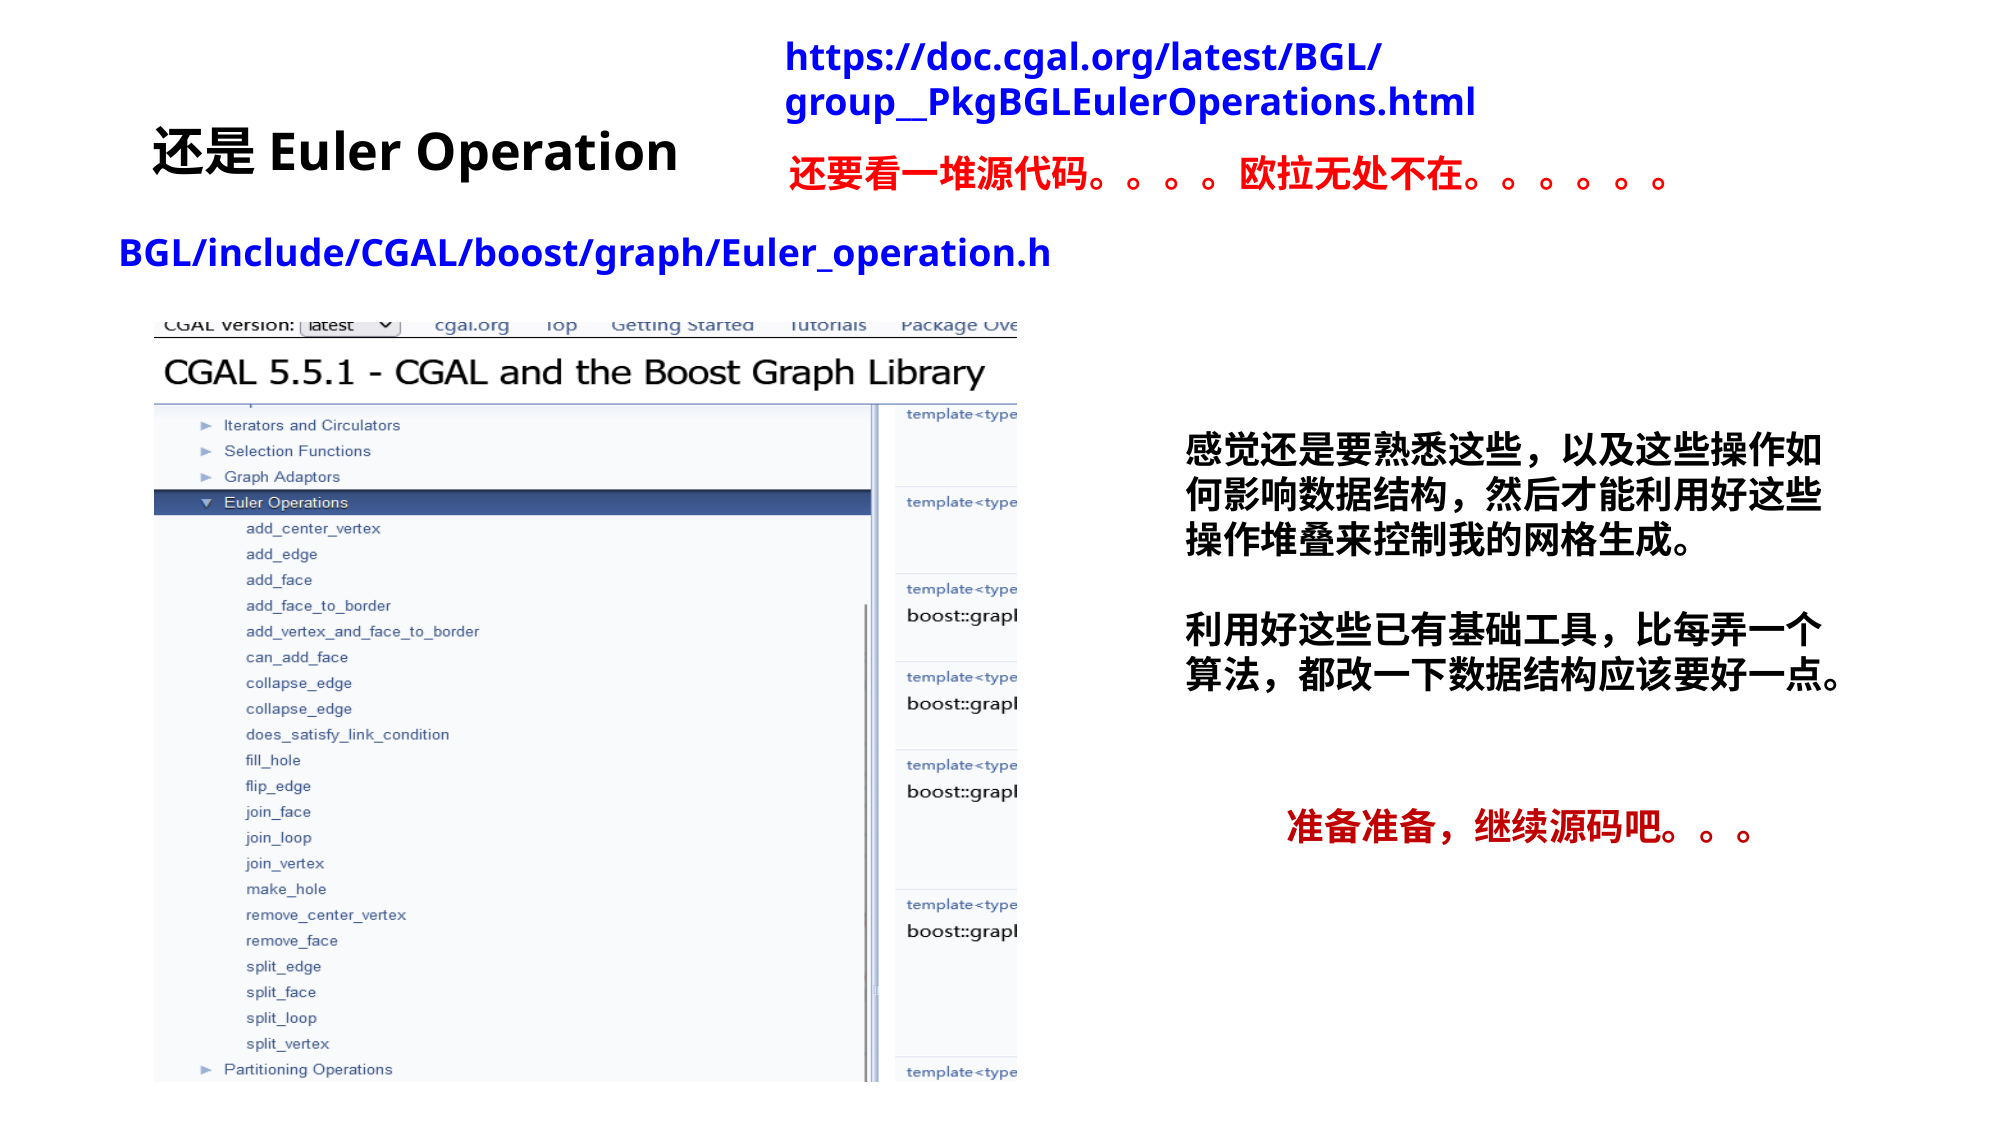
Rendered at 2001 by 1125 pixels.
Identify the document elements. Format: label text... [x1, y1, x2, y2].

text_box BGL/include/CGAL/boost/graph/Euler_operation.h [103, 221, 1068, 282]
text_box 感觉还是要熟悉这些，以及这些操作如何影响数据结构，然后才能利用好这些操作堆叠来控制我的网格生成。 利用好这些已有基础工具，比每弄一个算法，都改一下数据结构应该要好一点。 [1170, 418, 1852, 704]
title 还是Euler Operation [137, 94, 1863, 214]
text_box 还要看一堆源代码。。。。欧拉无处不在。。。。。。 [774, 143, 1705, 203]
text_box 准备准备，继续源码吧。。。 [1271, 795, 1790, 856]
text_box https://doc.cgal.org/latest/BGL/group__PkgBGLEulerOperations.html [769, 25, 2000, 131]
picture [154, 322, 1017, 1082]
